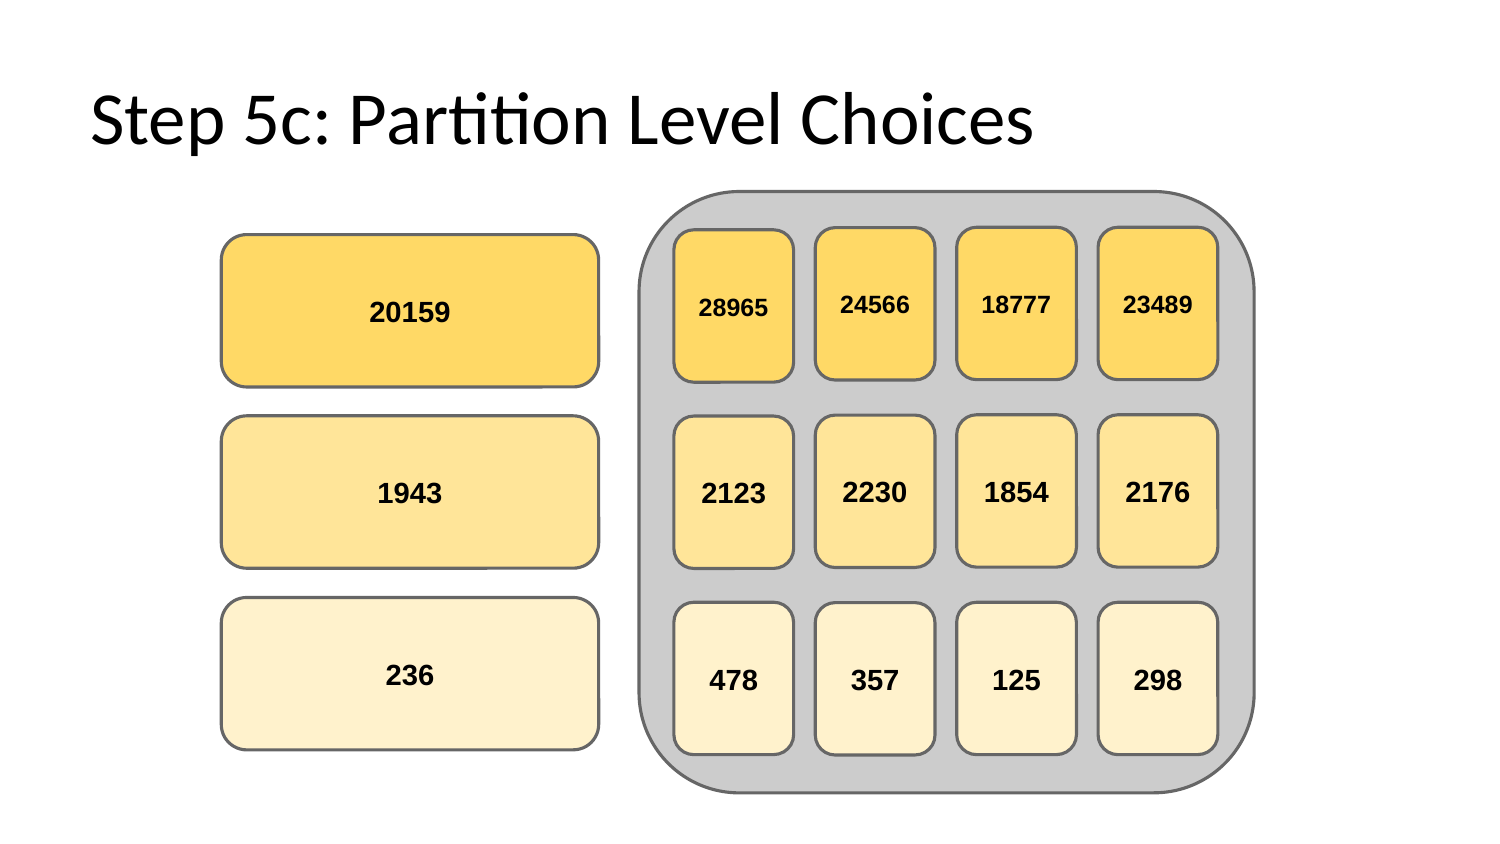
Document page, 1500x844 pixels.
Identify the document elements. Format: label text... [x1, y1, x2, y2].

text_box 2123 [673, 416, 794, 569]
text_box 23489 [1098, 227, 1218, 380]
text_box 24566 [815, 227, 936, 381]
text_box 1943 [221, 415, 599, 569]
text_box 2230 [815, 415, 936, 568]
text_box 357 [815, 602, 936, 756]
text_box 28965 [673, 229, 794, 383]
text_box 236 [221, 597, 599, 750]
text_box 478 [673, 602, 794, 755]
text_box 20159 [221, 234, 599, 387]
text_box 298 [1098, 602, 1218, 755]
text_box 1854 [956, 414, 1077, 568]
text_box [639, 191, 1255, 793]
title Step 5c: Partition Level Choices [75, 33, 1425, 175]
text_box 18777 [956, 227, 1077, 380]
text_box 125 [956, 602, 1077, 755]
text_box 2176 [1098, 414, 1218, 568]
